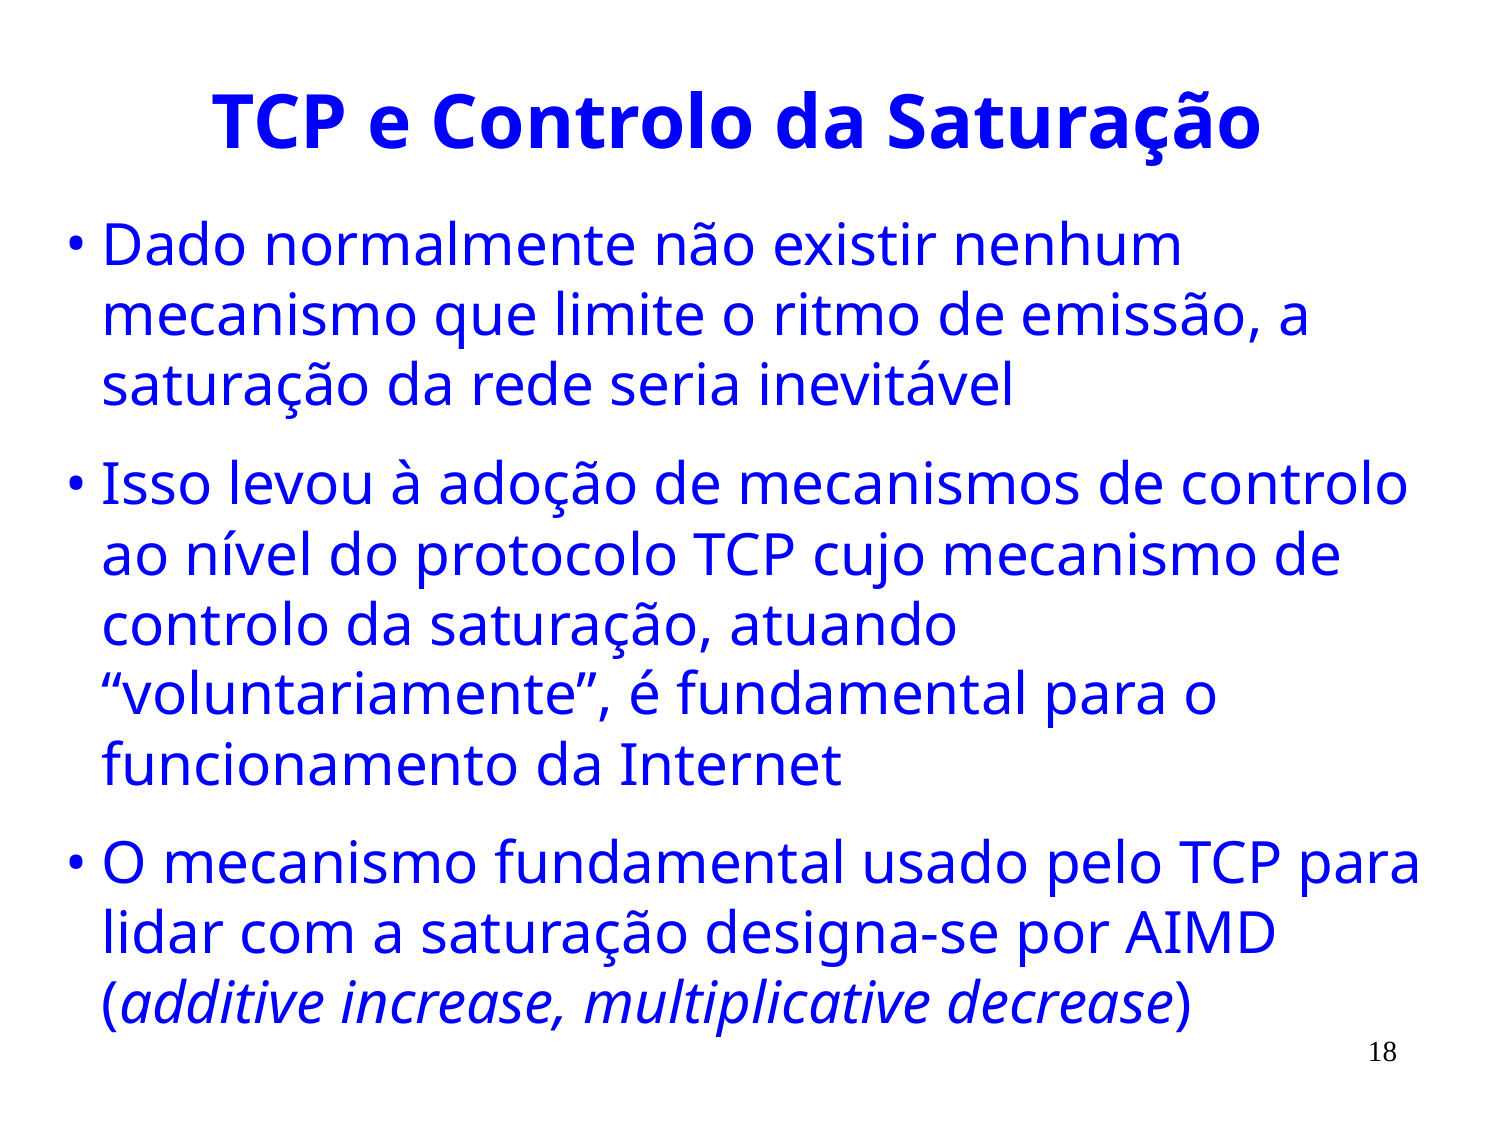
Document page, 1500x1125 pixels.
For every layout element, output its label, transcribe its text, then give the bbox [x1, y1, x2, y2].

list Dado normalmente não existir nenhum mecanismo que limite o ritmo de emissão, a saturação da rede seria inevitável Isso levou à adoção de mecanismos de controlo ao nível do protocolo TCP cujo mecanismo de controlo da saturação, atuando “voluntariamente”, é fundamental para o funcionamento da Internet O mecanismo fundamental usado pelo TCP para lidar com a saturação designa-se por AIMD (additive increase, multiplicative decrease) [50, 200, 1463, 1100]
slide_number 18 [1262, 1025, 1413, 1088]
title TCP e Controlo da Saturação [50, 62, 1425, 175]
